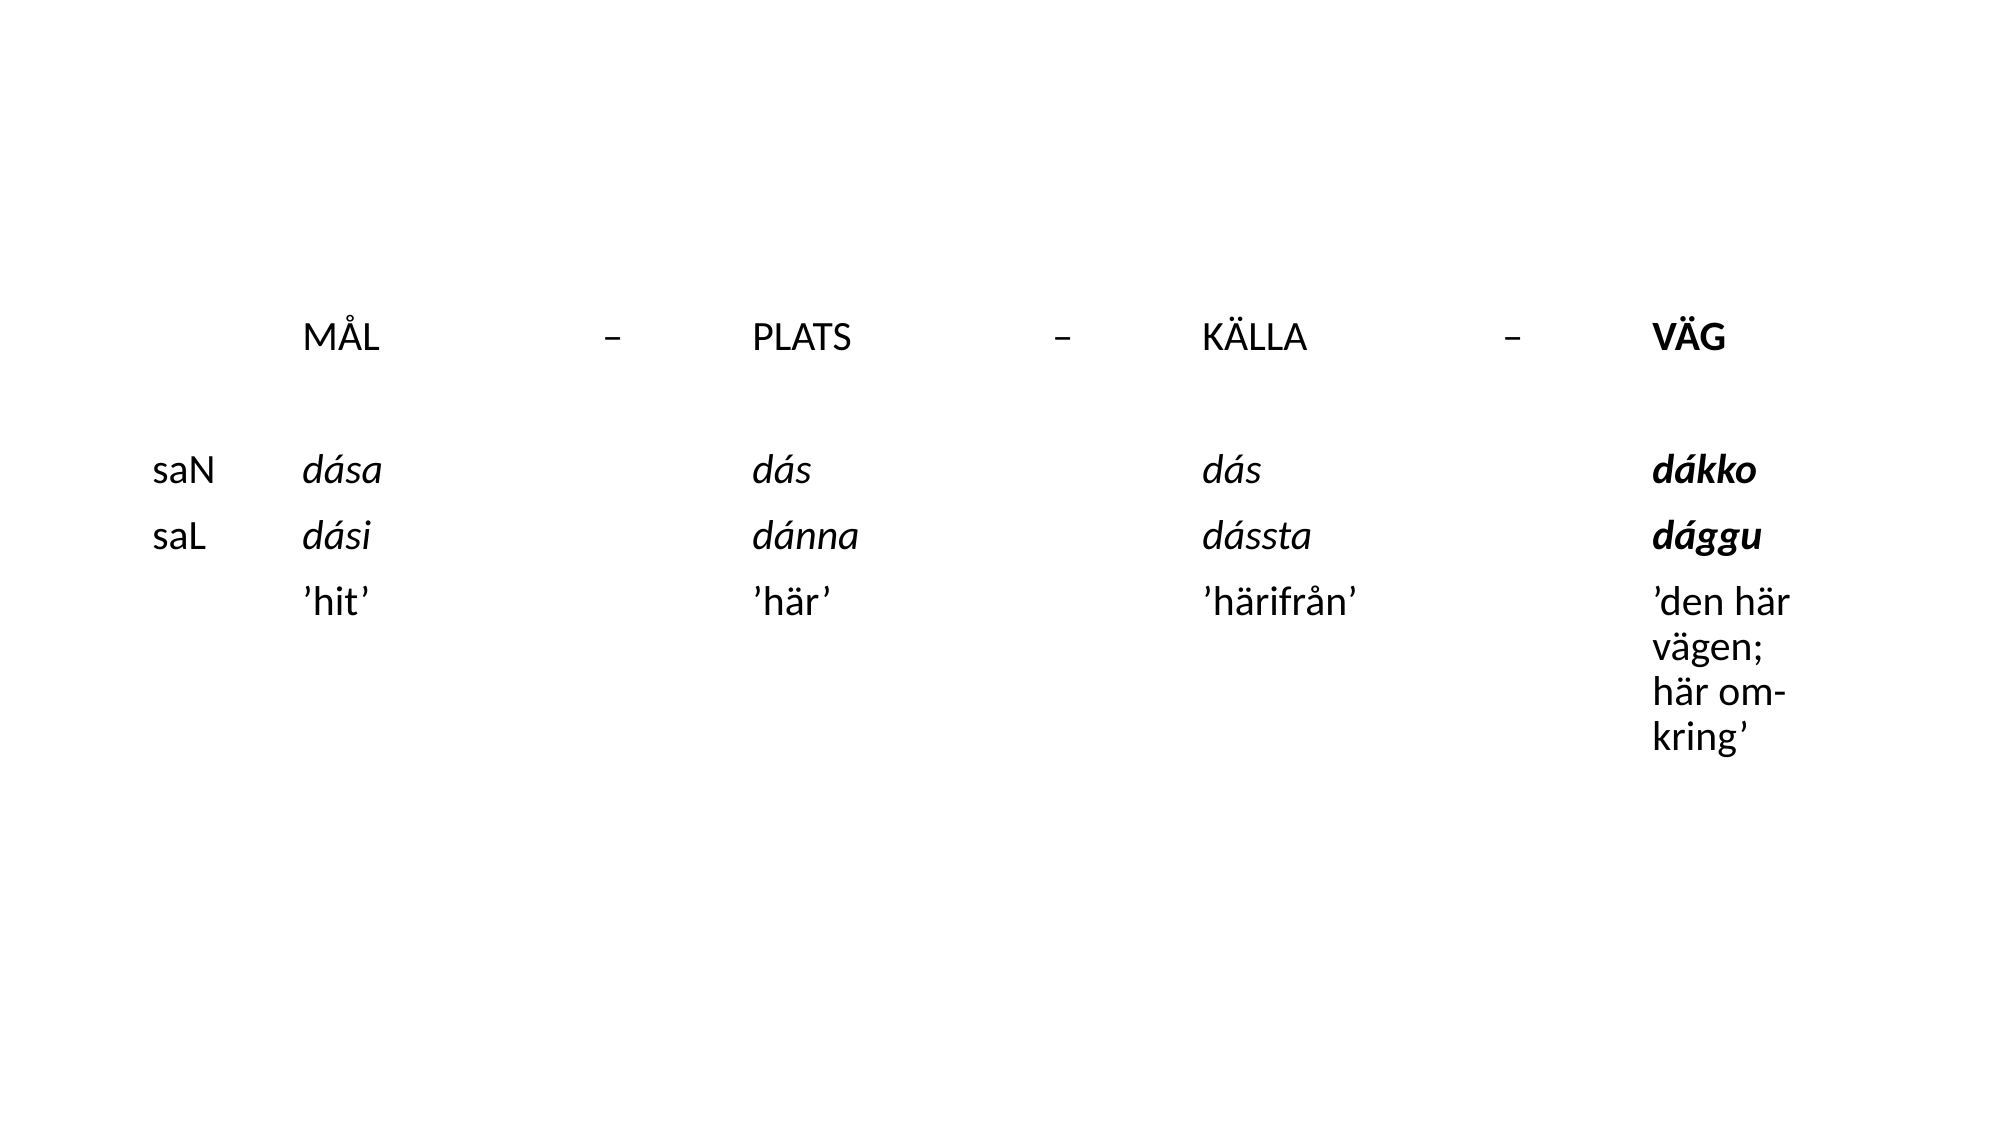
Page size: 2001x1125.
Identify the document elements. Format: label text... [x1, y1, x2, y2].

list MÅL – PLATS – KÄLLA – VÄG saN dása dás dás dákko saL dási dánna dássta dággu ’hit’ ’här’ ’härifrån’ ’den här vägen; här om- kring’ [137, 299, 1863, 1014]
